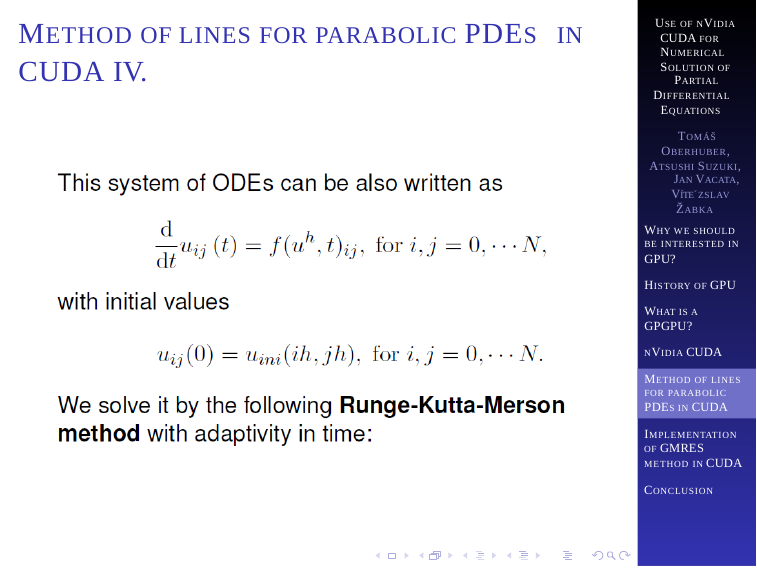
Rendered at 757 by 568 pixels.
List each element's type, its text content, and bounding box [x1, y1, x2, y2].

text_box [619, 551, 628, 560]
picture [637, 419, 756, 567]
text_box [429, 554, 437, 560]
text_box [506, 552, 512, 559]
text_box [594, 551, 603, 560]
text_box NVIDIA CUDA [642, 344, 728, 360]
text_box [432, 551, 441, 557]
text_box [388, 553, 396, 559]
text_box [637, 368, 756, 419]
picture [637, 0, 756, 368]
text_box TOMÁŠ OBERHUBER, ATSUSHI SUZUKI, JAN VACATA, VÍTEˇ ZSLAV ŽABKA [643, 128, 751, 216]
picture [52, 157, 570, 460]
text_box WHY WE SHOULD BE INTERESTED IN GPU? HISTORY OF GPU [642, 220, 745, 293]
text_box OF GMRES METHOD IN CUDA CONCLUSION [642, 441, 748, 497]
title METHOD OF LINES FOR PARABOLIC PDES IN CUDA IV. [16, 14, 740, 110]
text_box IMPLEMENTATION [642, 425, 743, 441]
text_box METHOD OF LINES FOR PARABOLIC PDES IN CUDA [642, 369, 746, 415]
text_box WHAT IS A GPGPU? [642, 303, 704, 334]
text_box [535, 552, 541, 559]
text_box USE OF NVIDIA CUDA FOR NUMERICAL SOLUTION OF PARTIAL DIFFERENTIAL EQUATIONS [653, 15, 741, 117]
